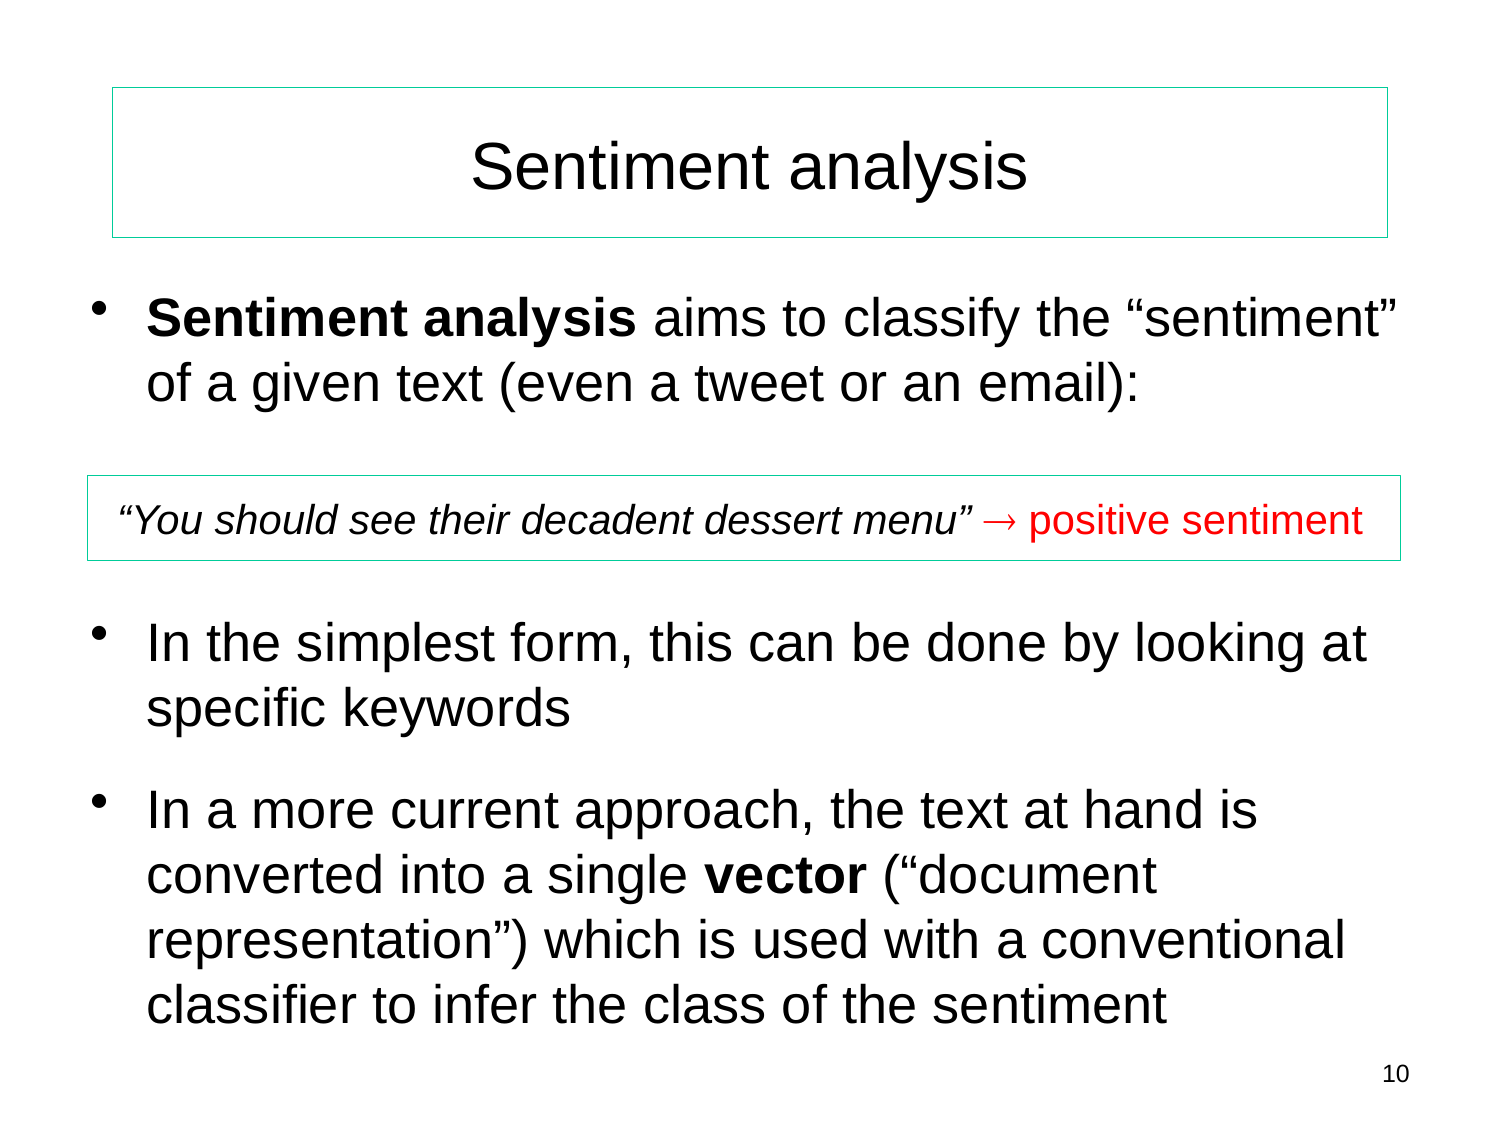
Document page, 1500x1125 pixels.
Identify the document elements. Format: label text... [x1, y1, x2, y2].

list Sentiment analysis aims to classify the “sentiment” of a given text (even a tweet or an email): In the simplest form, this can be done by looking at specific keywords In a more current approach, the text at hand is converted into a single vector (“document representation”) which is used with a conventional classifier to infer the class of the sentiment [75, 275, 1425, 1050]
slide_number 10 [1349, 1049, 1426, 1101]
title Sentiment analysis [112, 87, 1388, 238]
text_box “You should see their decadent dessert menu”  positive sentiment [87, 474, 1400, 561]
